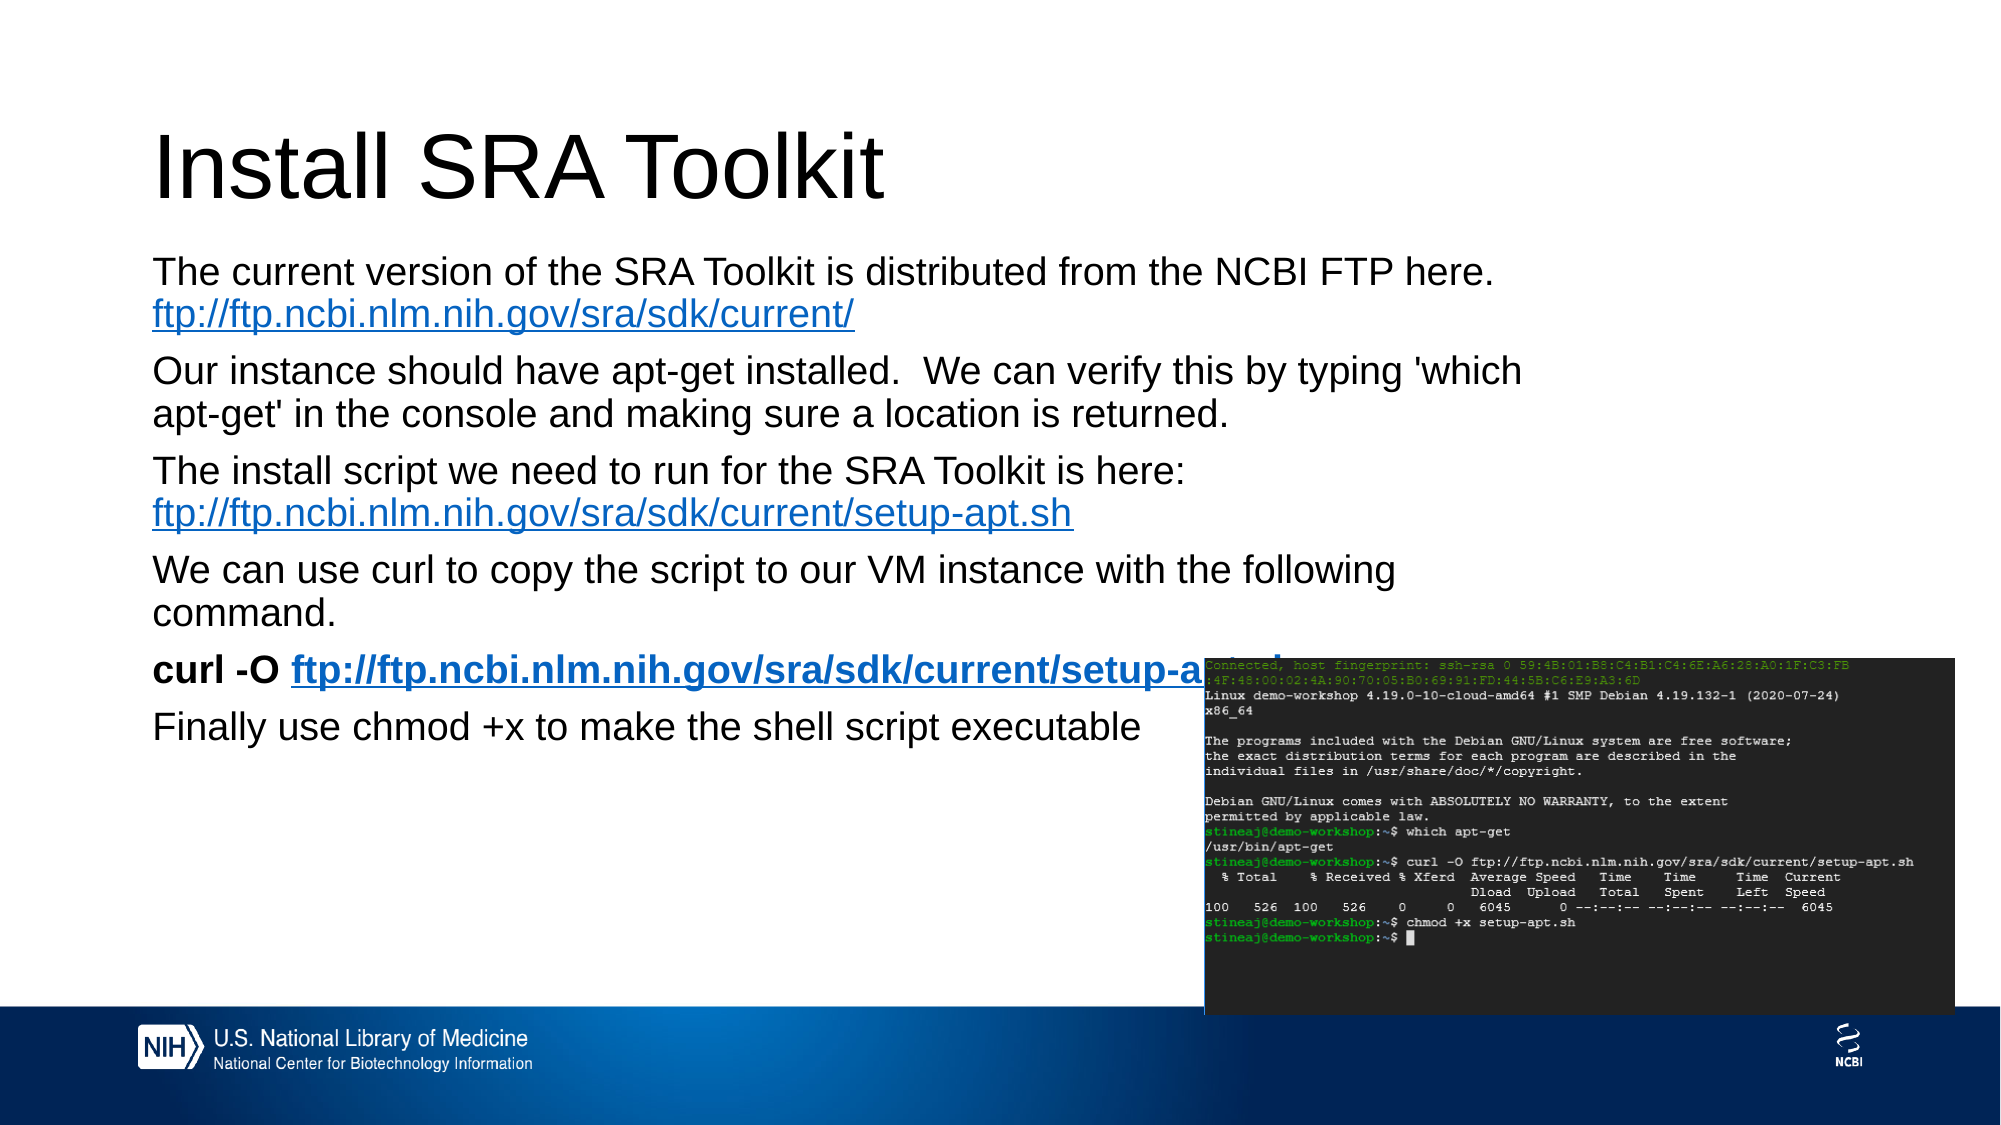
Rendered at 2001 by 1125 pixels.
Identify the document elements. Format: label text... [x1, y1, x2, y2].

picture [0, 0, 2001, 1125]
list The current version of the SRA Toolkit is distributed from the NCBI FTP here. ftp://ftp.ncbi.nlm.nih.gov/sra/sdk/current/ Our instance should have apt-get installed. We can verify this by typing 'which apt-get' in the console and making sure a location is returned. The install script we need to run for the SRA Toolkit is here: ftp://ftp.ncbi.nlm.nih.gov/sra/sdk/current/setup-apt.sh We can use curl to copy the script to our VM instance with the following command. curl -O ftp://ftp.ncbi.nlm.nih.gov/sra/sdk/current/setup-apt.sh Finally use chmod +x to make the shell script executable [137, 243, 1580, 760]
title Install SRA Toolkit [137, 59, 1863, 278]
